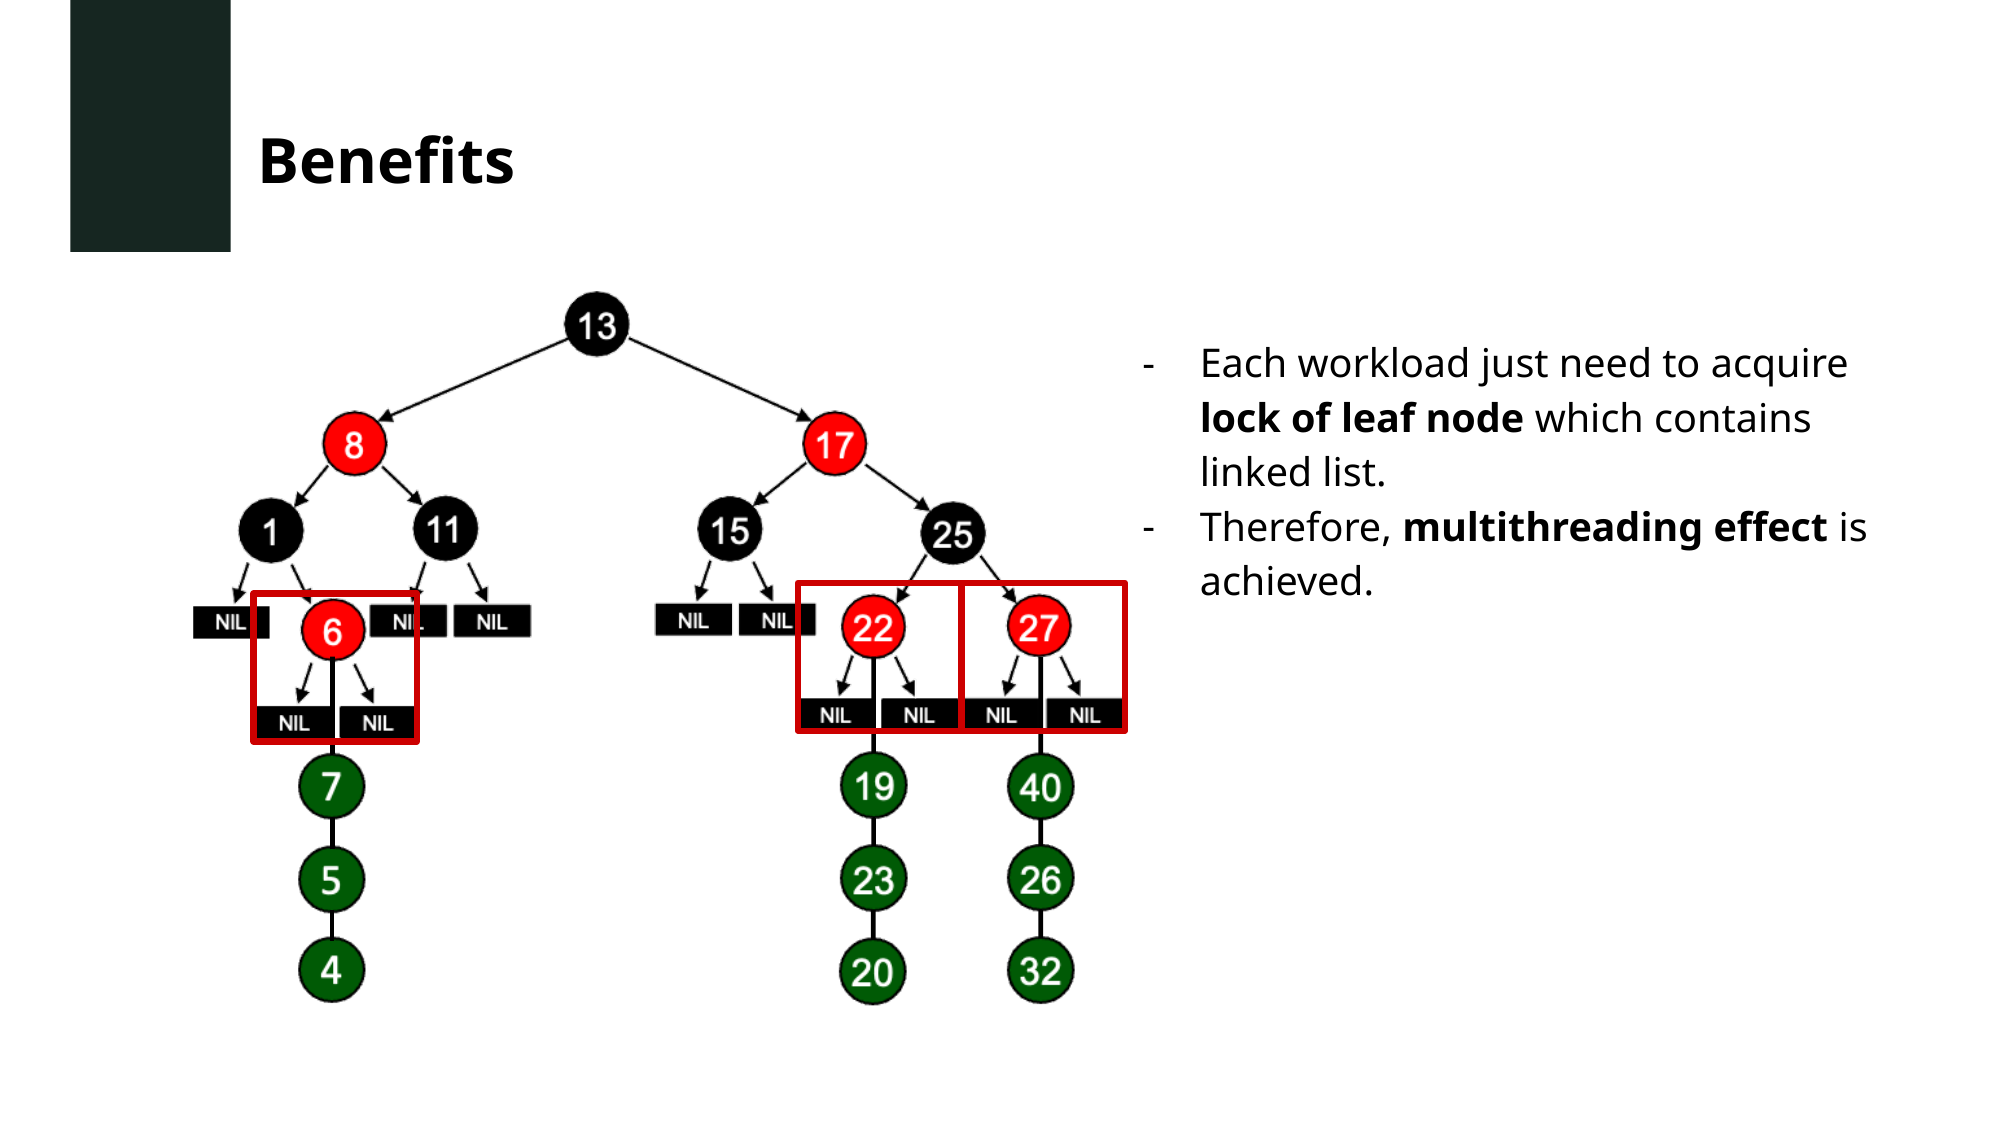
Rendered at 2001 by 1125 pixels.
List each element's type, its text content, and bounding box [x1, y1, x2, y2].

picture [994, 750, 1087, 834]
text_box Benefits [242, 113, 1487, 204]
picture [827, 750, 920, 834]
picture [827, 843, 920, 927]
picture [827, 935, 919, 1020]
picture [192, 289, 1126, 1022]
picture [994, 935, 1087, 1020]
picture [994, 844, 1087, 926]
text_box Each workload just need to acquire lock of leaf node which contains linked list. Therefore, multithreading effect is achieved. [1130, 315, 1940, 619]
